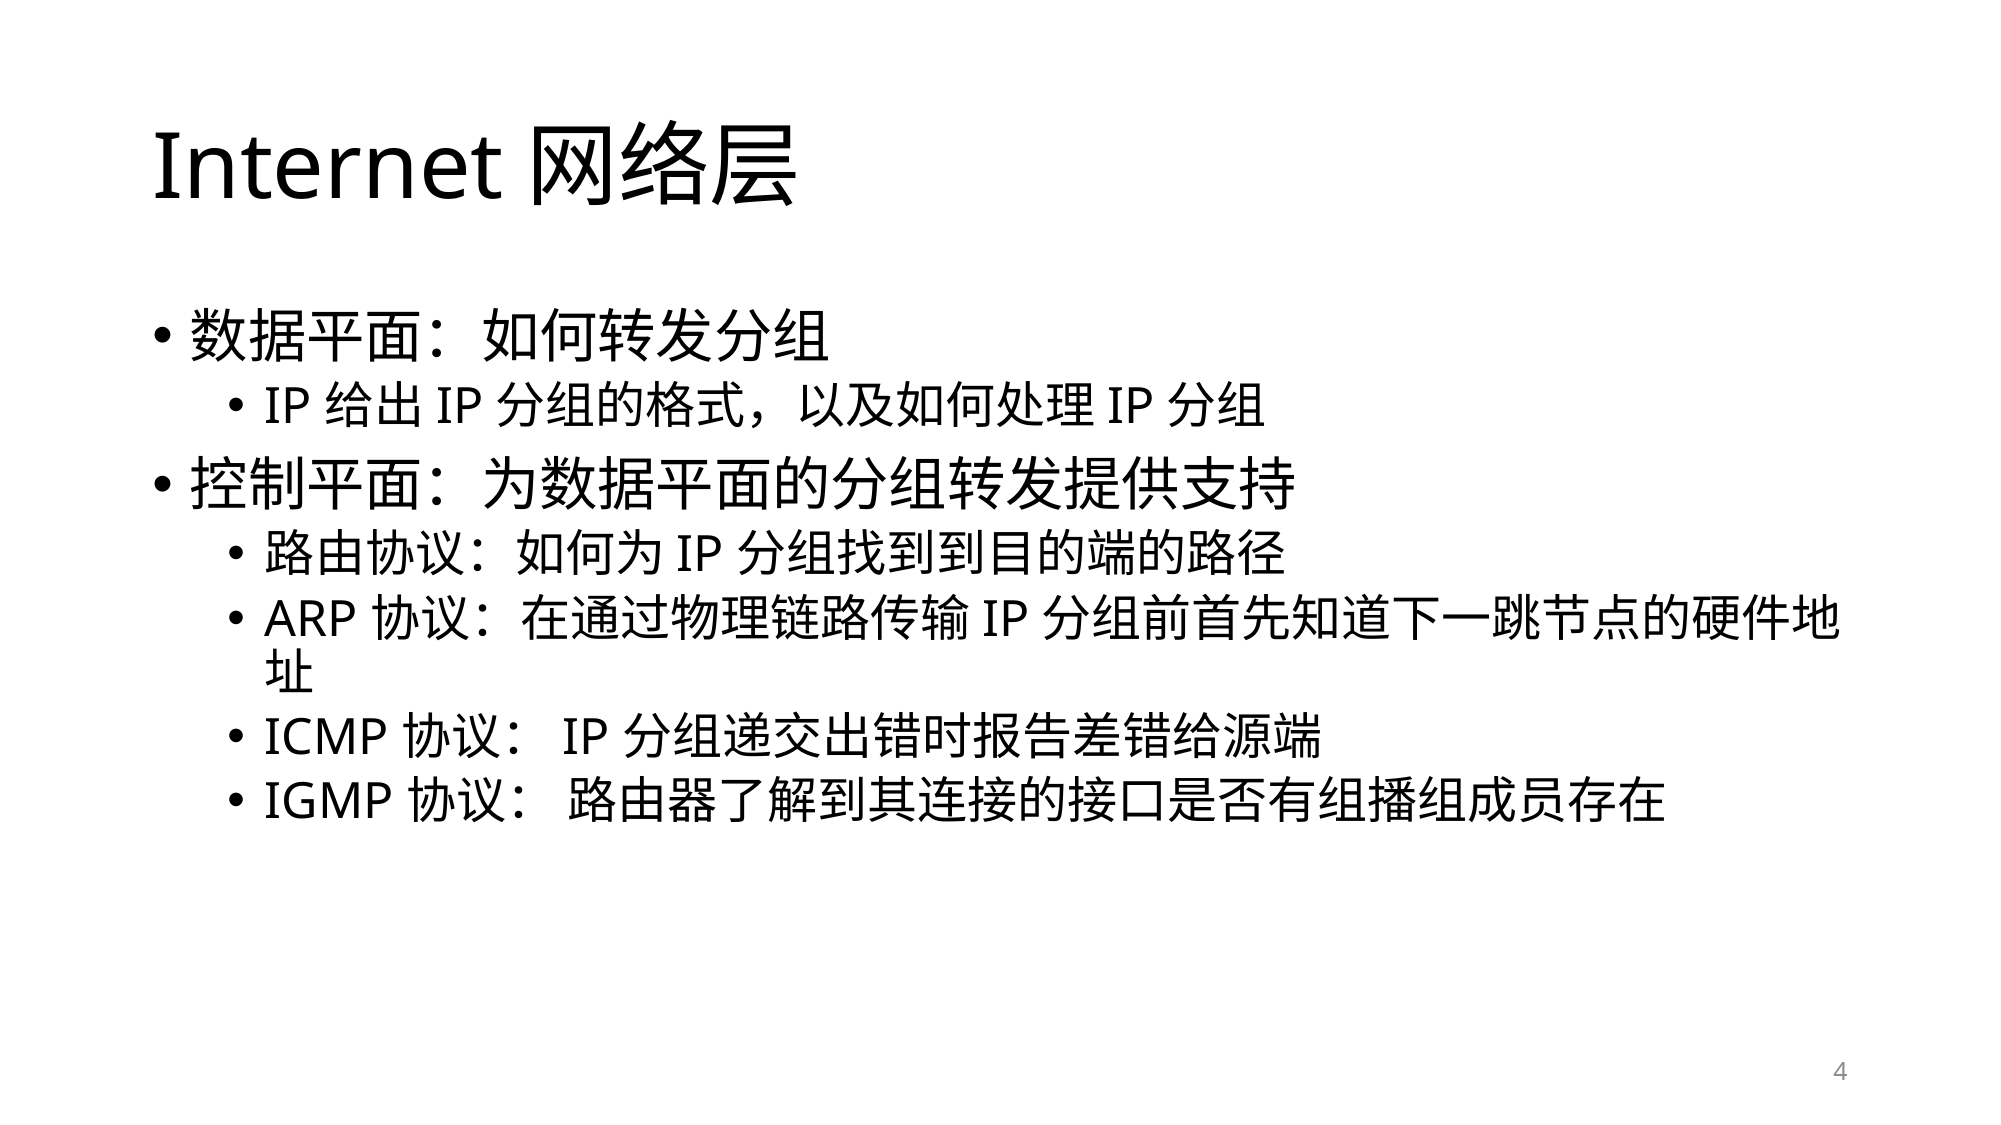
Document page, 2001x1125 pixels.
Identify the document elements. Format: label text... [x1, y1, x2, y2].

title Internet网络层 [137, 59, 1863, 278]
list 数据平面：如何转发分组 IP给出IP分组的格式，以及如何处理IP分组 控制平面：为数据平面的分组转发提供支持 路由协议：如何为IP分组找到到目的端的路径 ARP协议：在通过物理链路传输IP分组前首先知道下一跳节点的硬件地址 ICMP协议：IP分组递交出错时报告差错给源端 IGMP协议： 路由器了解到其连接的接口是否有组播组成员存在 [137, 299, 1863, 1014]
slide_number 4 [1412, 1042, 1863, 1103]
